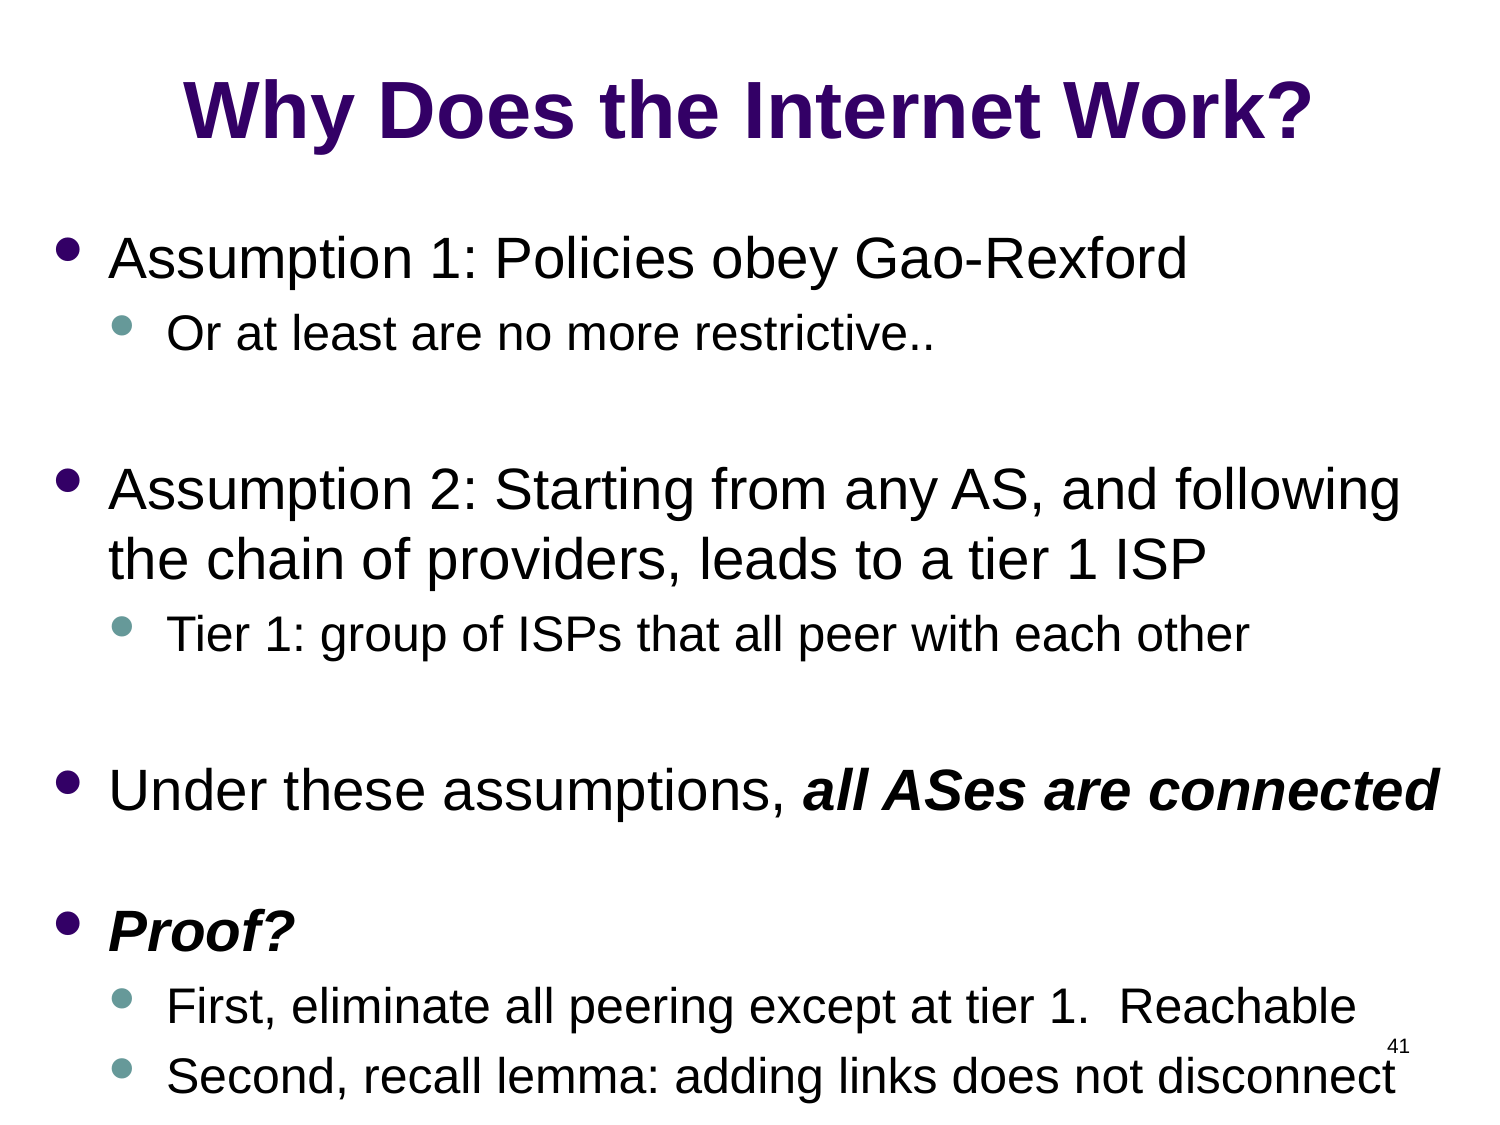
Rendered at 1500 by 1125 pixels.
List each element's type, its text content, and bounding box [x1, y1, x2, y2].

list Assumption 1: Policies obey Gao-Rexford Or at least are no more restrictive.. Assumption 2: Starting from any AS, and following the chain of providers, leads to a tier 1 ISP Tier 1: group of ISPs that all peer with each other Under these assumptions, all ASes are connected Proof? First, eliminate all peering except at tier 1. Reachable Second, recall lemma: adding links does not disconnect [37, 212, 1475, 1006]
title Why Does the Internet Work? [0, 20, 1500, 163]
slide_number 41 [1074, 1024, 1426, 1101]
